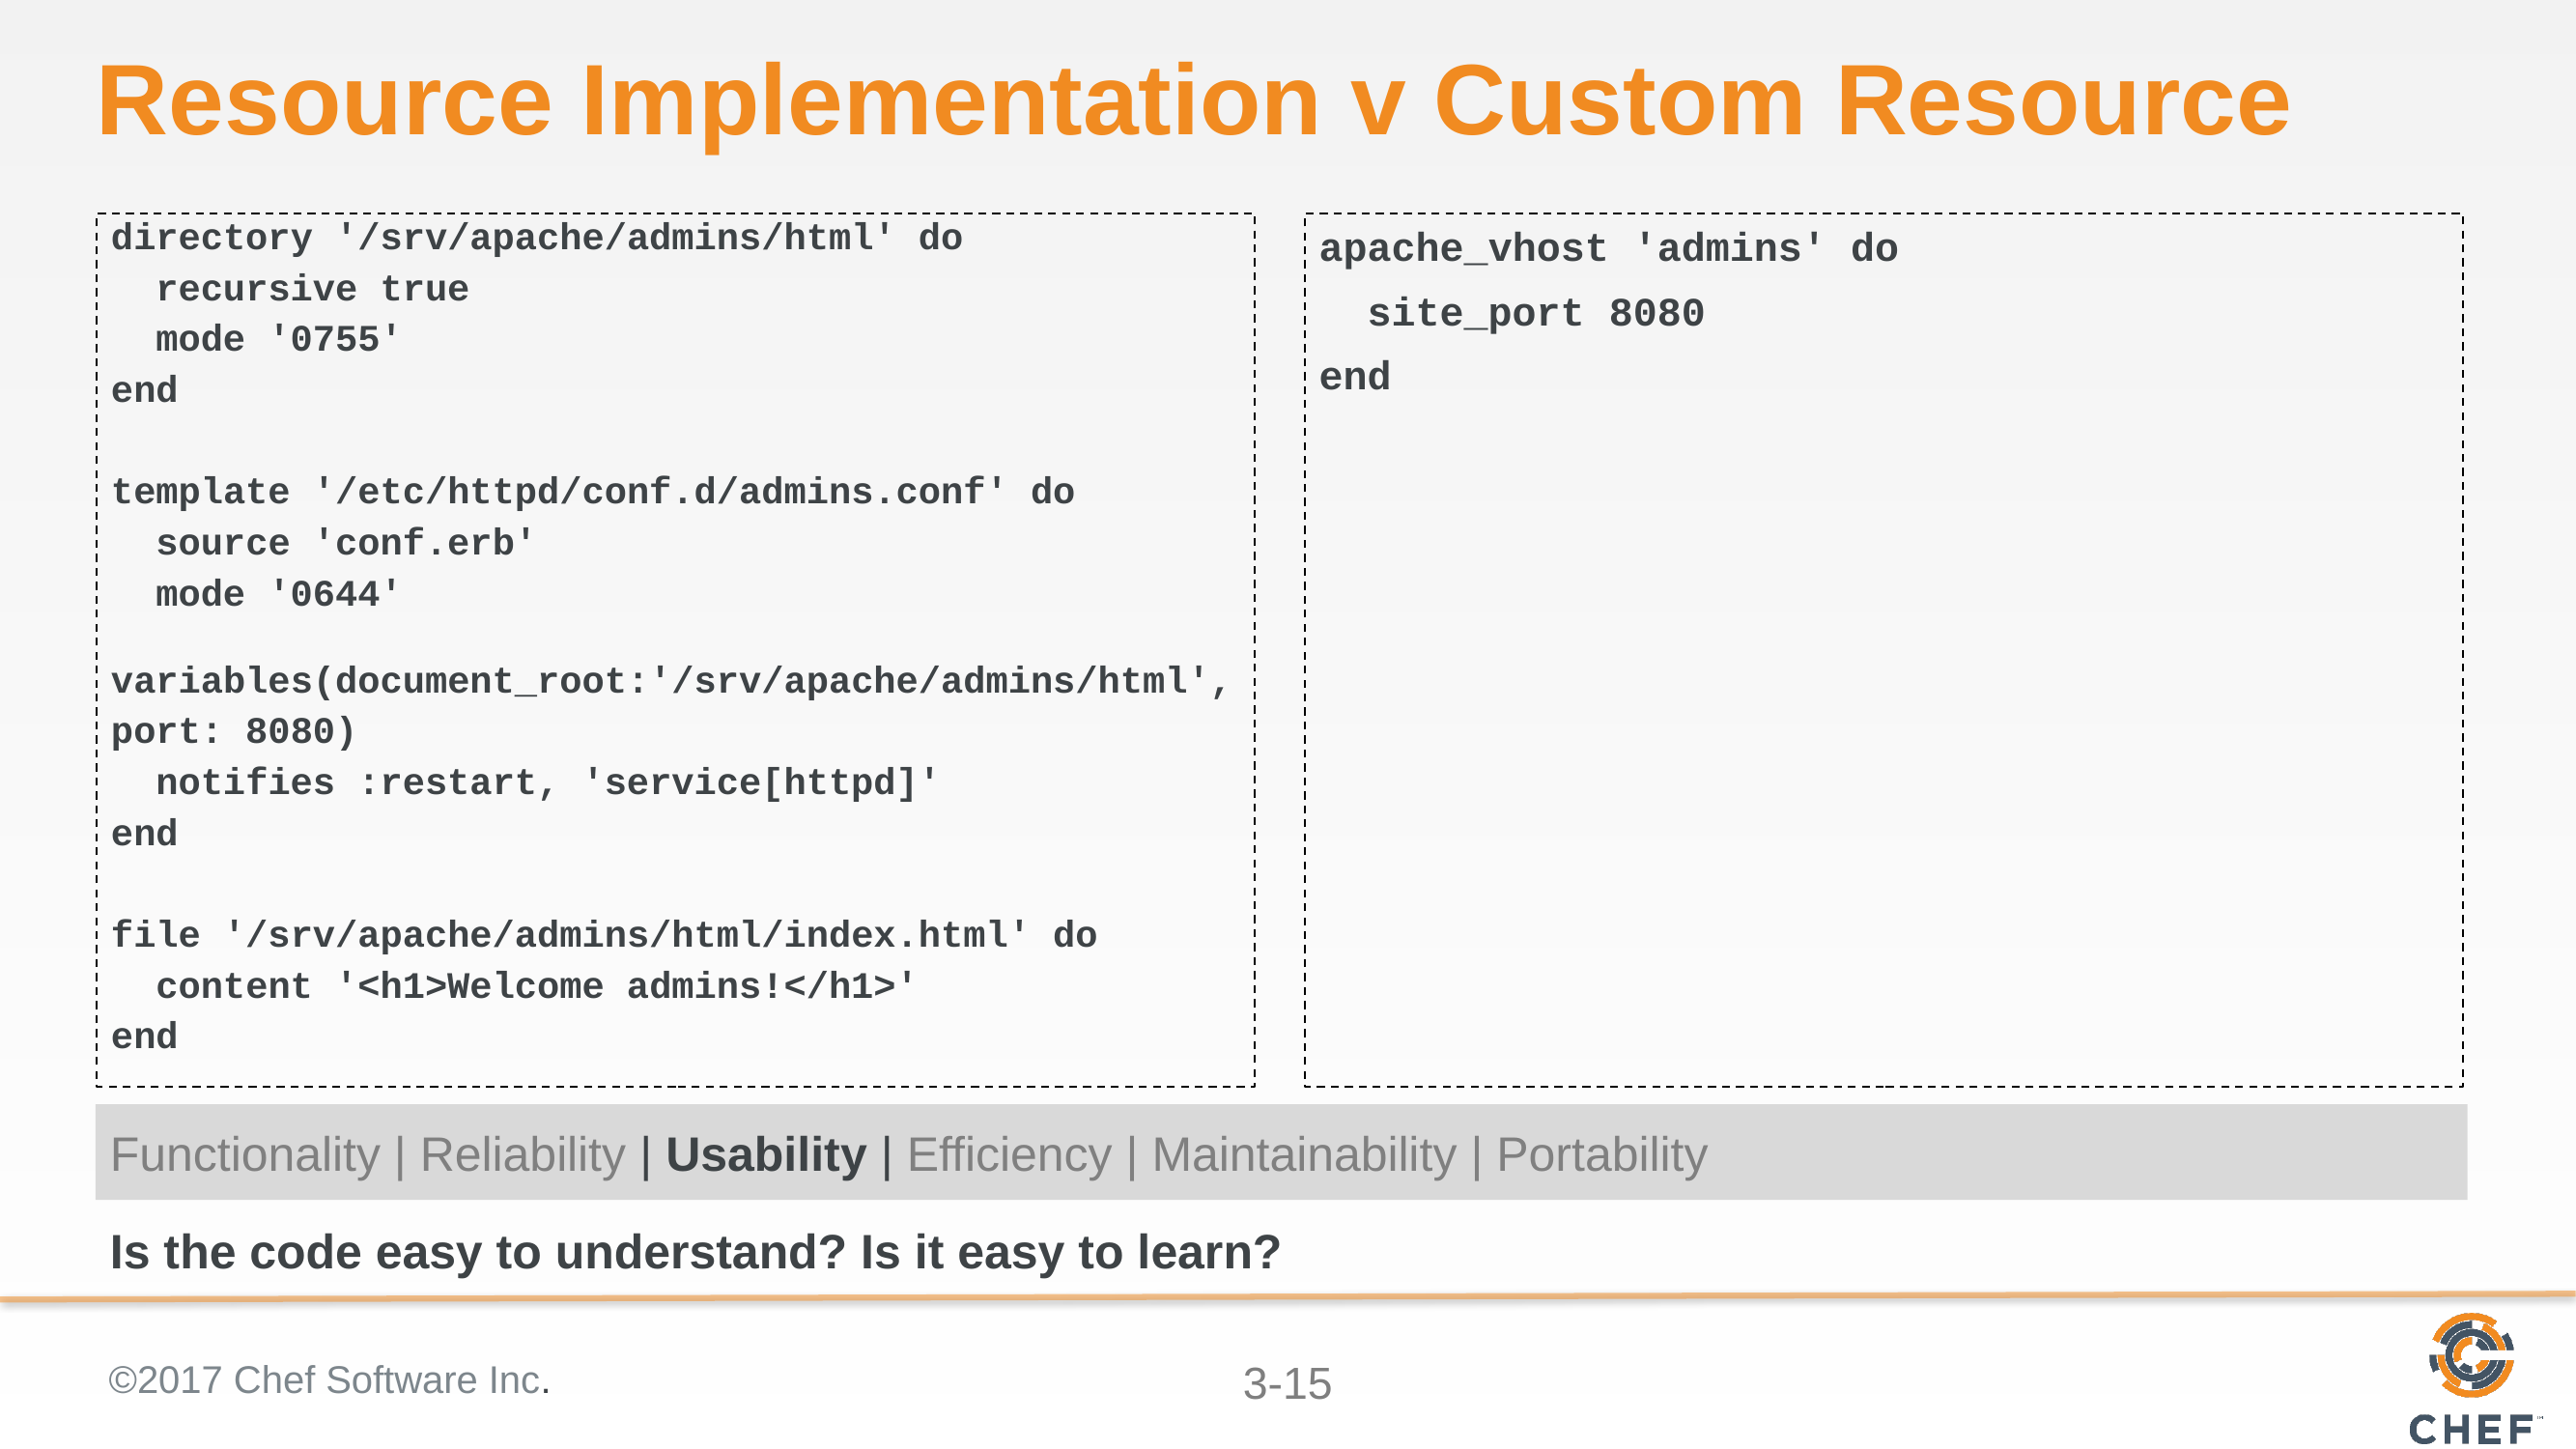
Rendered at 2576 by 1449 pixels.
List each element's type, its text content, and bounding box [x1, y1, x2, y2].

text_box Is the code easy to understand? Is it easy to learn? [95, 1201, 2467, 1297]
text_box Functionality | Reliability | Usability | Efficiency | Maintainability | Portability [95, 1104, 2468, 1201]
list directory '/srv/apache/admins/html' do recursive true mode '0755' end template '/etc/httpd/conf.d/admins.conf' do source 'conf.erb' mode '0644' variables(document_root:'/srv/apache/admins/html', port: 8080) notifies :restart, 'service[httpd]' end file '/srv/apache/admins/html/index.html' do content '<h1>Welcome admins!</h1>' end [96, 213, 1256, 1088]
picture [2399, 1297, 2551, 1449]
title Resource Implementation v Custom Resource [96, 48, 2463, 180]
list apache_vhost 'admins' do site_port 8080 end [1304, 213, 2464, 1088]
